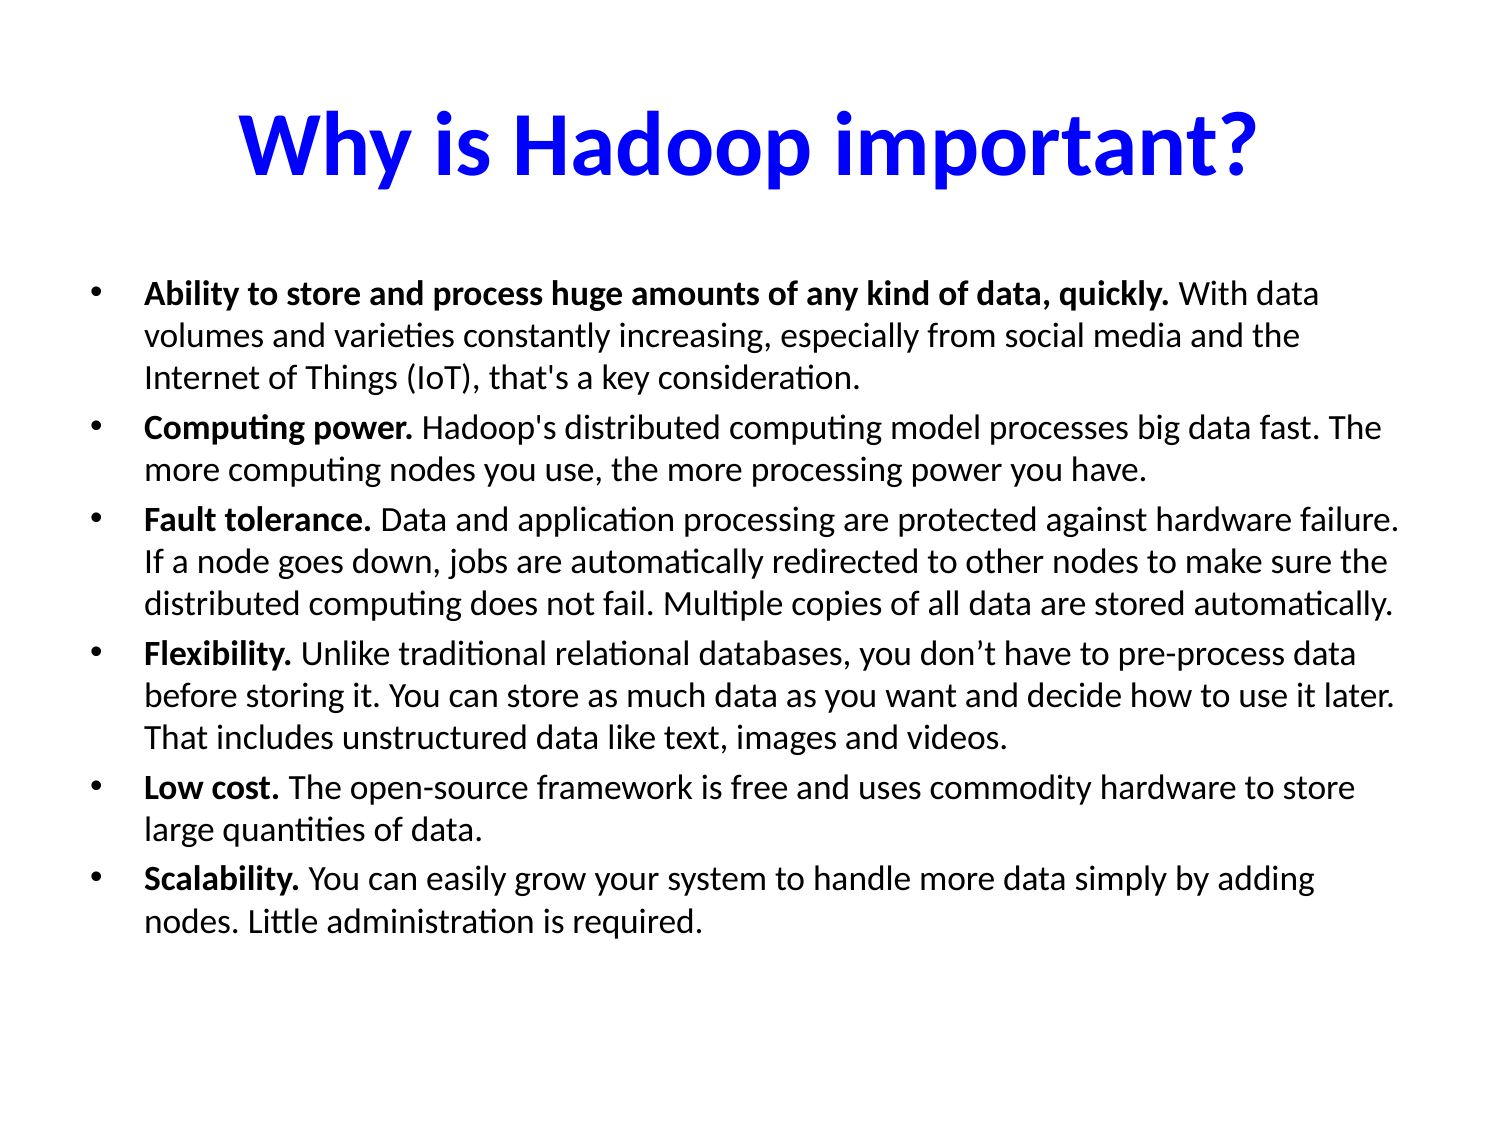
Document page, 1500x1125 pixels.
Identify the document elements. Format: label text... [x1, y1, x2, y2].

list Ability to store and process huge amounts of any kind of data, quickly. With data volumes and varieties constantly increasing, especially from social media and the Internet of Things (IoT), that's a key consideration. Computing power. Hadoop's distributed computing model processes big data fast. The more computing nodes you use, the more processing power you have. Fault tolerance. Data and application processing are protected against hardware failure. If a node goes down, jobs are automatically redirected to other nodes to make sure the distributed computing does not fail. Multiple copies of all data are stored automatically. Flexibility. Unlike traditional relational databases, you don’t have to pre-process data before storing it. You can store as much data as you want and decide how to use it later. That includes unstructured data like text, images and videos. Low cost. The open-source framework is free and uses commodity hardware to store large quantities of data. Scalability. You can easily grow your system to handle more data simply by adding nodes. Little administration is required. [75, 262, 1425, 1005]
title Why is Hadoop important? [75, 45, 1425, 233]
